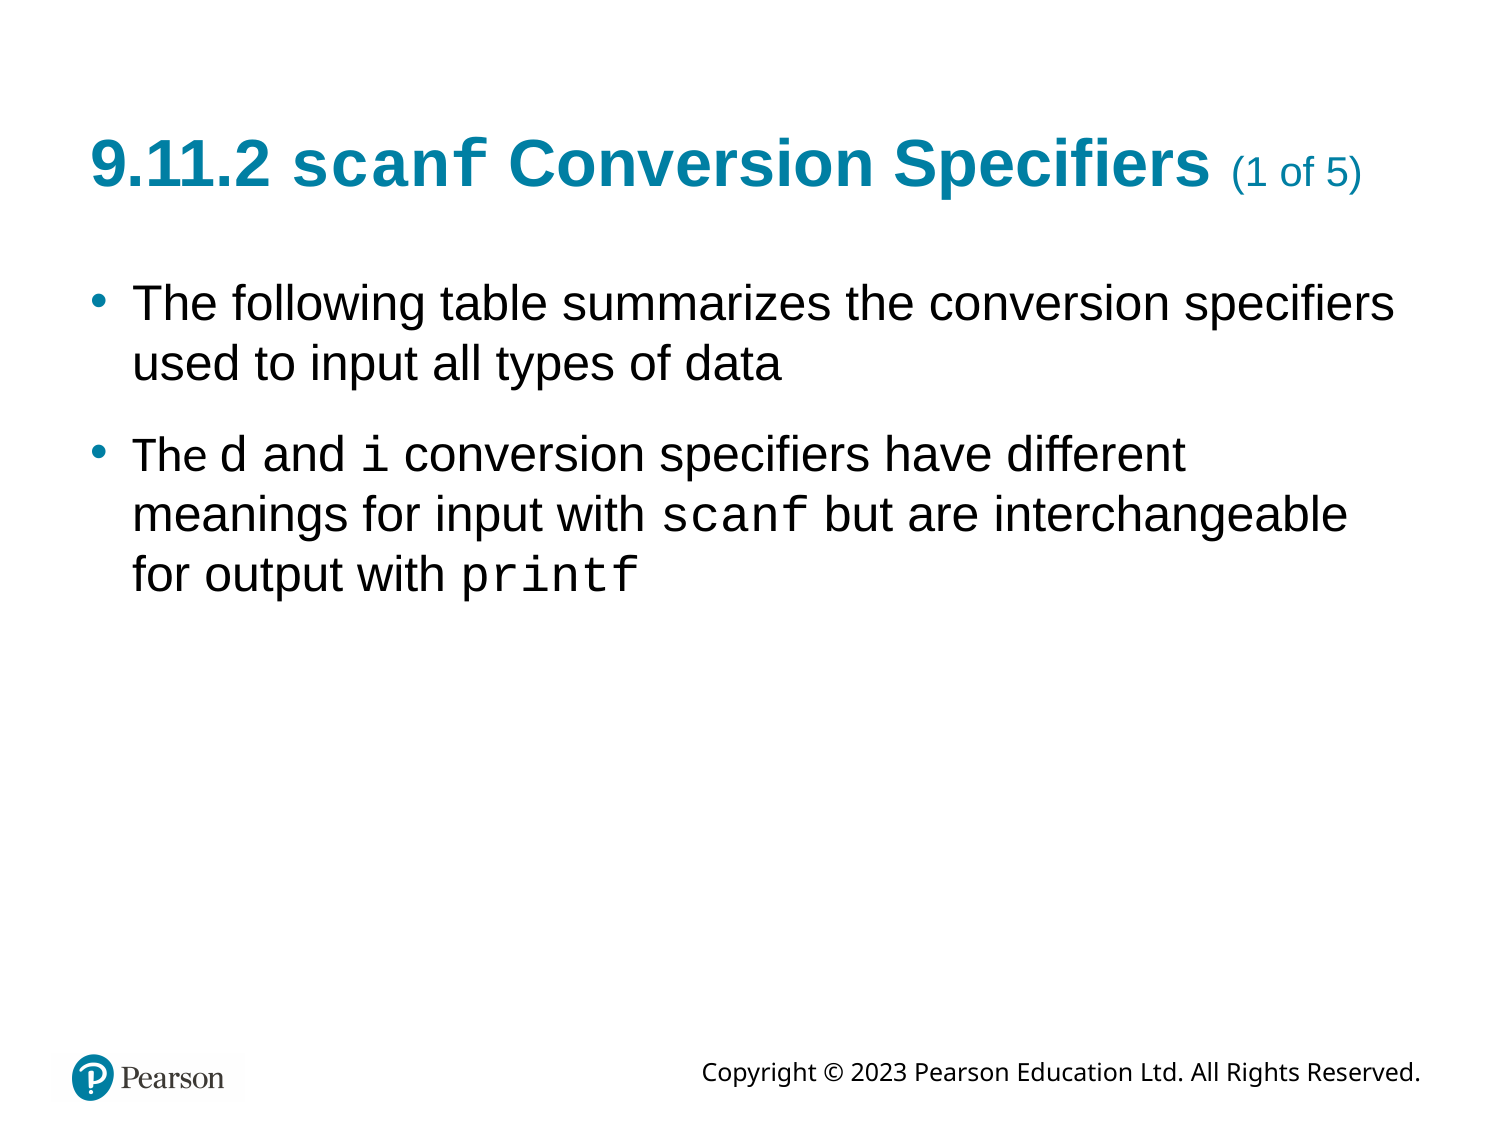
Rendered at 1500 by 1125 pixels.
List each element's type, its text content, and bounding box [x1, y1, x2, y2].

picture [51, 1053, 245, 1102]
list The following table summarizes the conversion specifiers used to input all types of data The d and i conversion specifiers have different meanings for input with scanf but are interchangeable for output with printf [75, 255, 1425, 1008]
title 9.11.2 scanf Conversion Specifiers (1 of 5) [75, 35, 1425, 216]
